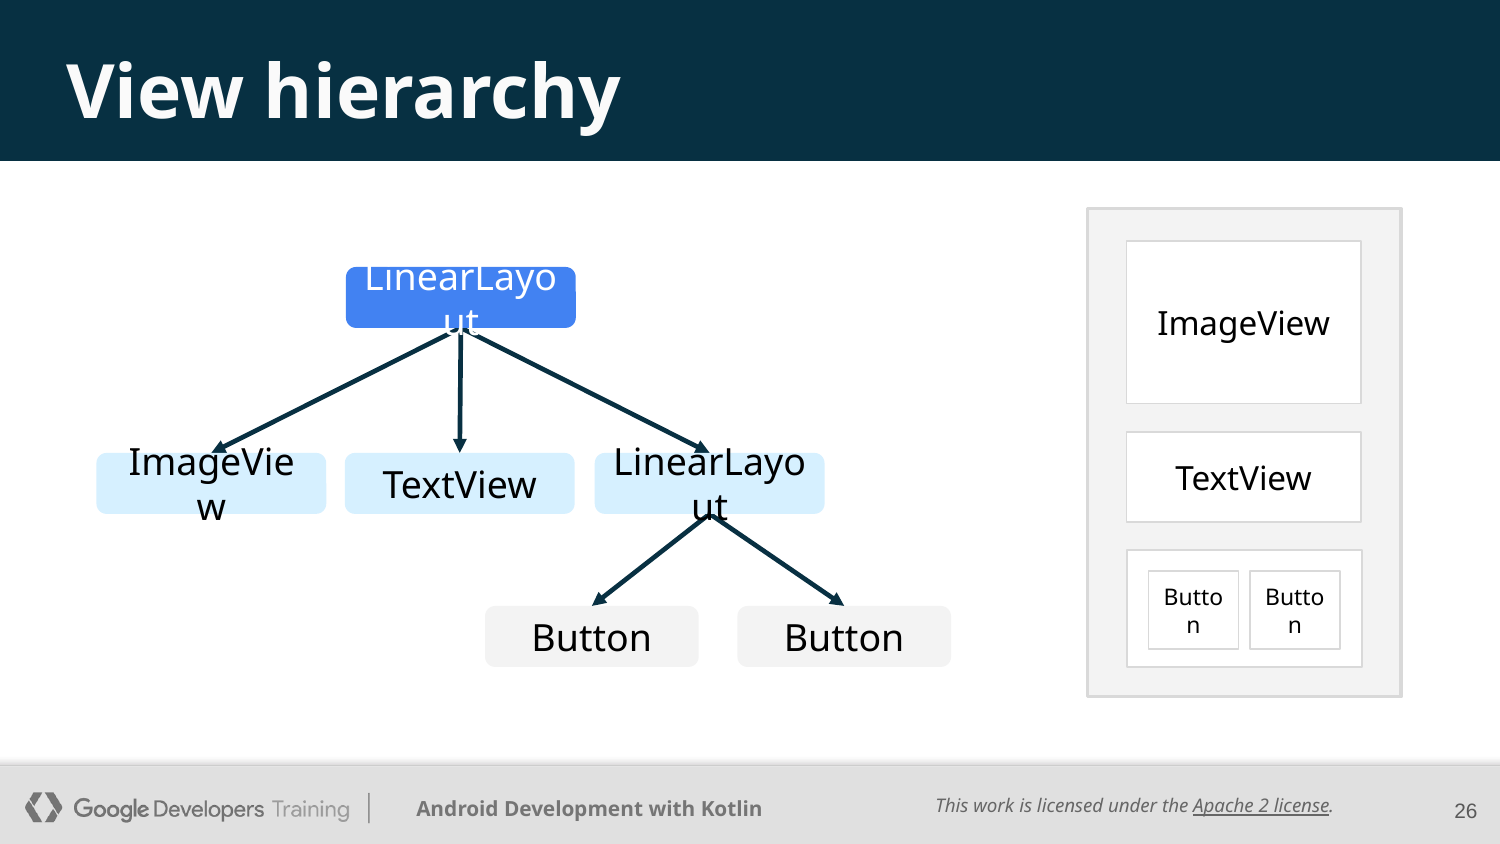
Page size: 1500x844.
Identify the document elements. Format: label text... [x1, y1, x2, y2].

text_box Button [1148, 570, 1239, 650]
text_box Button [1249, 570, 1340, 650]
text_box LinearLayout [345, 266, 576, 326]
text_box [1127, 550, 1362, 667]
text_box ImageView [1126, 240, 1361, 404]
text_box Button [485, 605, 699, 667]
slide_number 26 [1402, 777, 1493, 842]
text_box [463, 327, 710, 454]
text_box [591, 513, 708, 607]
text_box Button [737, 605, 952, 667]
text_box ImageView [96, 452, 327, 514]
text_box TextView [344, 462, 575, 514]
text_box [1087, 208, 1401, 697]
text_box LinearLayout [594, 452, 825, 512]
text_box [709, 513, 845, 607]
title View hierarchy [51, 28, 1449, 122]
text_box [211, 327, 459, 454]
text_box TextView [1126, 431, 1361, 522]
picture [0, 161, 1500, 844]
